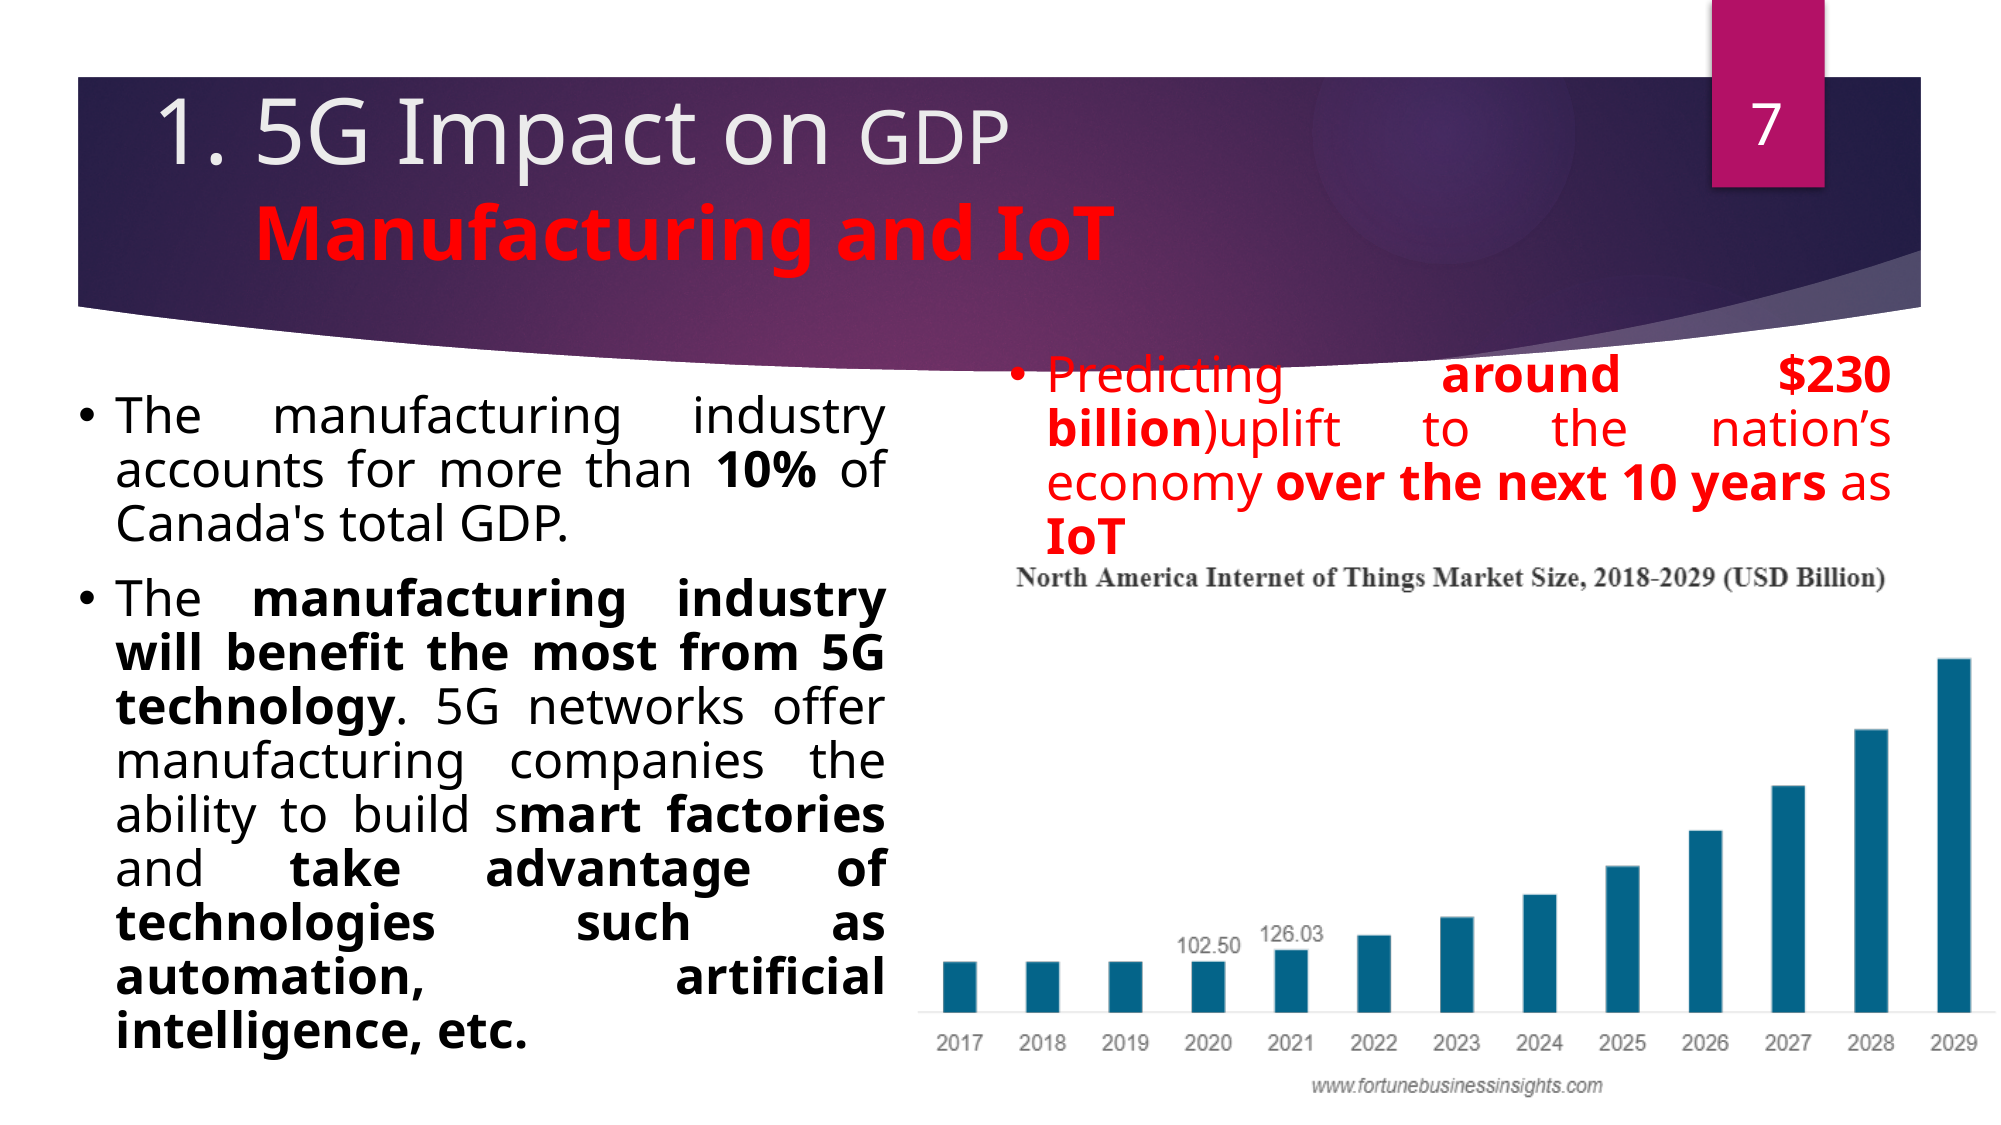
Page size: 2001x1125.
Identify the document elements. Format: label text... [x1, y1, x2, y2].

text_box The manufacturing industry accounts for more than 10% of Canada's total GDP. The manufacturing industry will benefit the most from 5G technology. 5G networks offer manufacturing companies the ability to build smart factories and take advantage of technologies such as automation, artificial intelligence, etc. [63, 382, 902, 1067]
title 1. 5G Impact on GDP [137, 19, 1863, 237]
text_box Manufacturing and IoT [238, 188, 1426, 285]
slide_number 7 [1698, 48, 1836, 175]
text_box Predicting around $230 billion)uplift to the nation’s economy over the next 10 years as IoT [994, 260, 1908, 541]
picture [901, 543, 2000, 1106]
